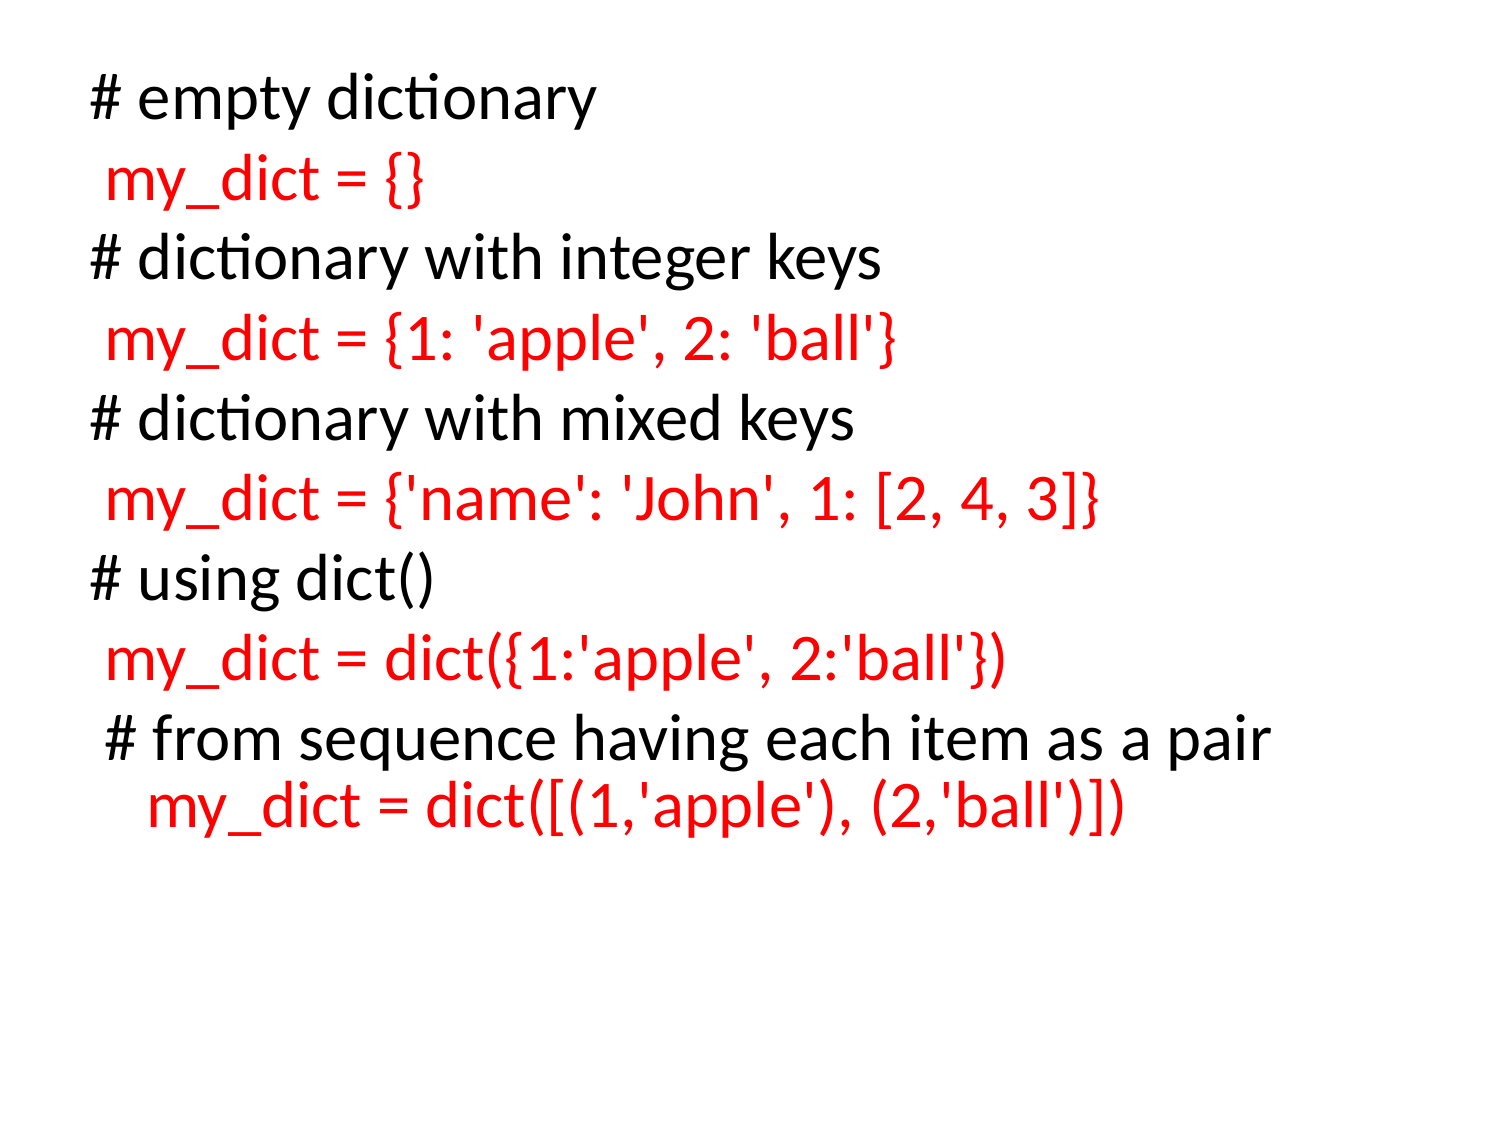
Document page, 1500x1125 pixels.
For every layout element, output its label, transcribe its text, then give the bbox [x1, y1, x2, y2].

text_box # empty dictionary my_dict = {} # dictionary with integer keys my_dict = {1: 'apple', 2: 'ball'} # dictionary with mixed keys my_dict = {'name': 'John', 1: [2, 4, 3]} # using dict() my_dict = dict({1:'apple', 2:'ball'}) # from sequence having each item as a pair my_dict = dict([(1,'apple'), (2,'ball')]) [75, 62, 1425, 1005]
